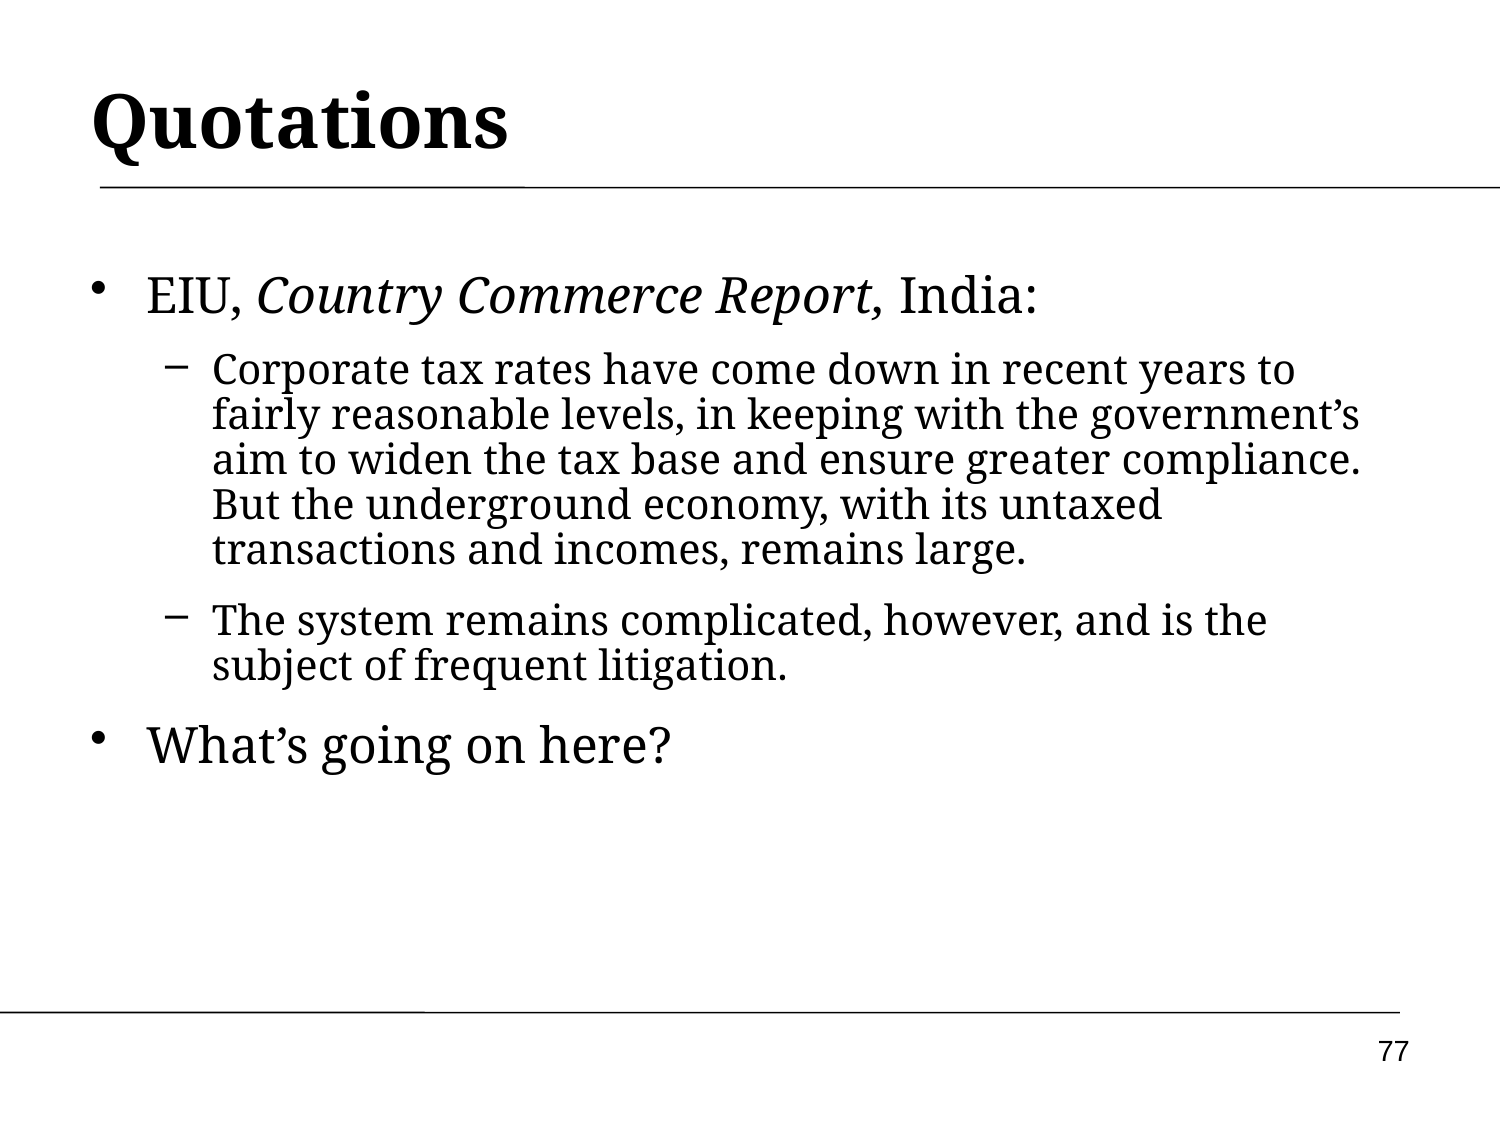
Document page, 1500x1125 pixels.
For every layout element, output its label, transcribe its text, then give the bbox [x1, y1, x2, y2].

title Quotations [75, 50, 1425, 188]
slide_number 77 [1074, 1024, 1426, 1103]
list EIU, Country Commerce Report, India: Corporate tax rates have come down in recent years to fairly reasonable levels, in keeping with the government’s aim to widen the tax base and ensure greater compliance. But the underground economy, with its untaxed transactions and incomes, remains large. The system remains complicated, however, and is the subject of frequent litigation. What’s going on here? [75, 262, 1388, 1005]
